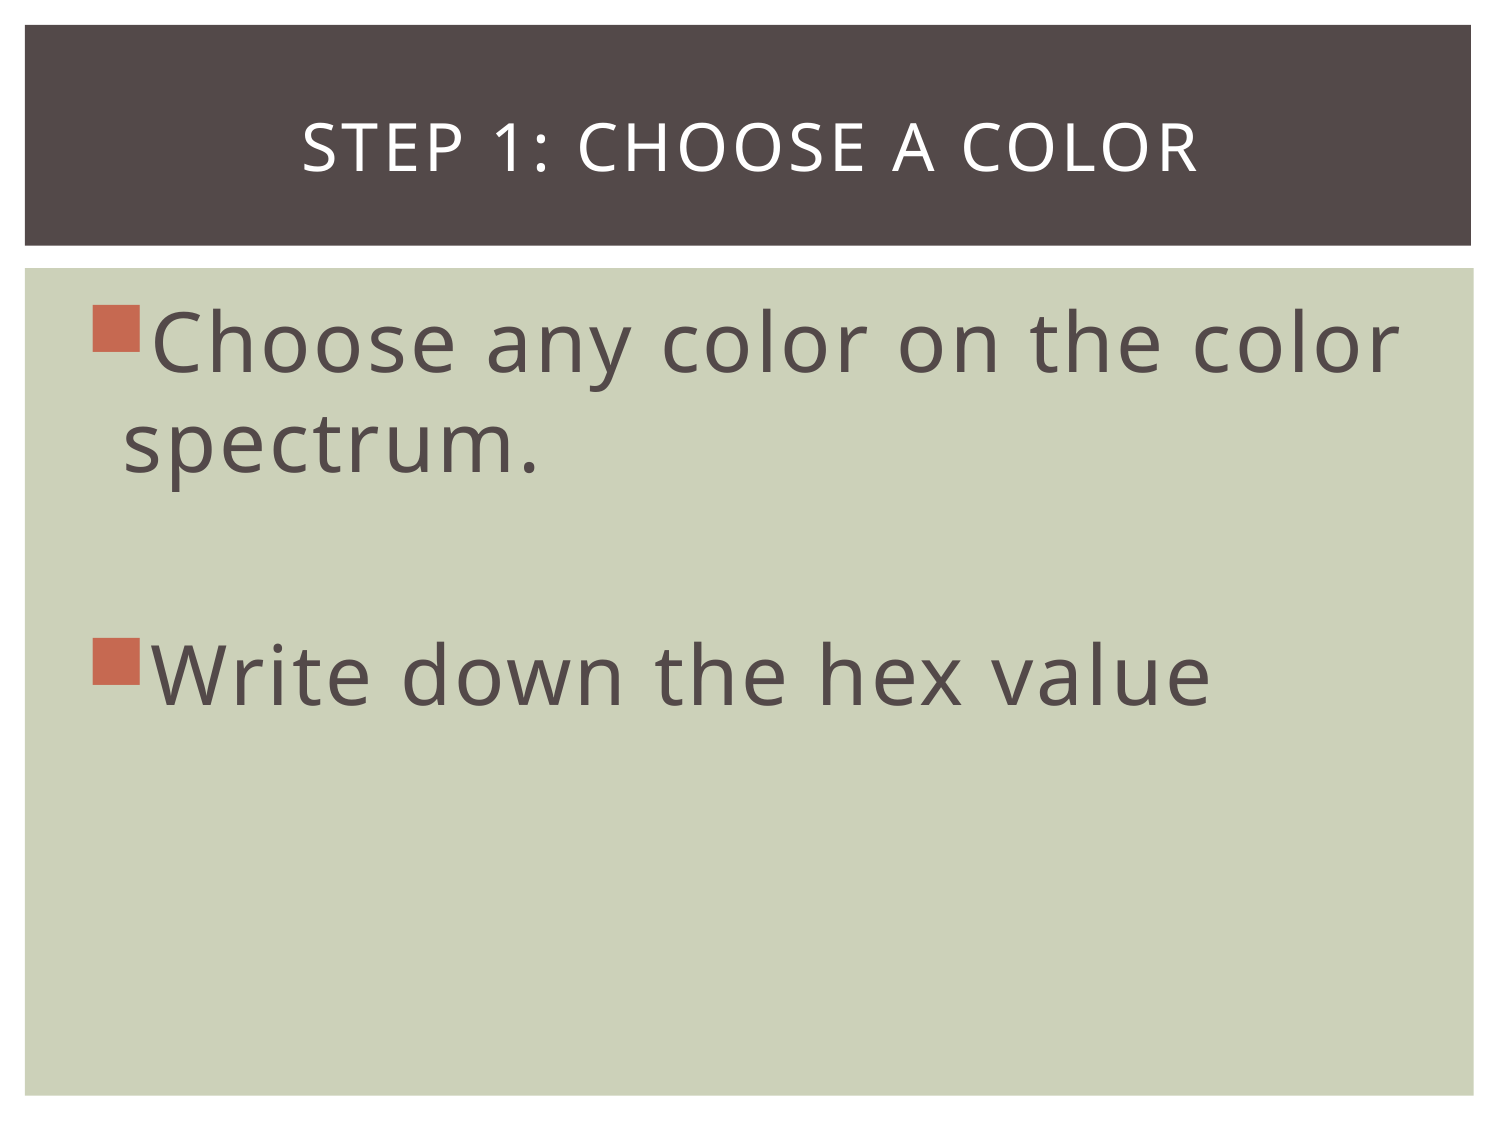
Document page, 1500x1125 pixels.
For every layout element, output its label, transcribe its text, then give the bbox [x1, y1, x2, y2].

list Choose any color on the color spectrum. Write down the hex value [62, 282, 1442, 1005]
title step 1: Choose a color [62, 58, 1438, 232]
